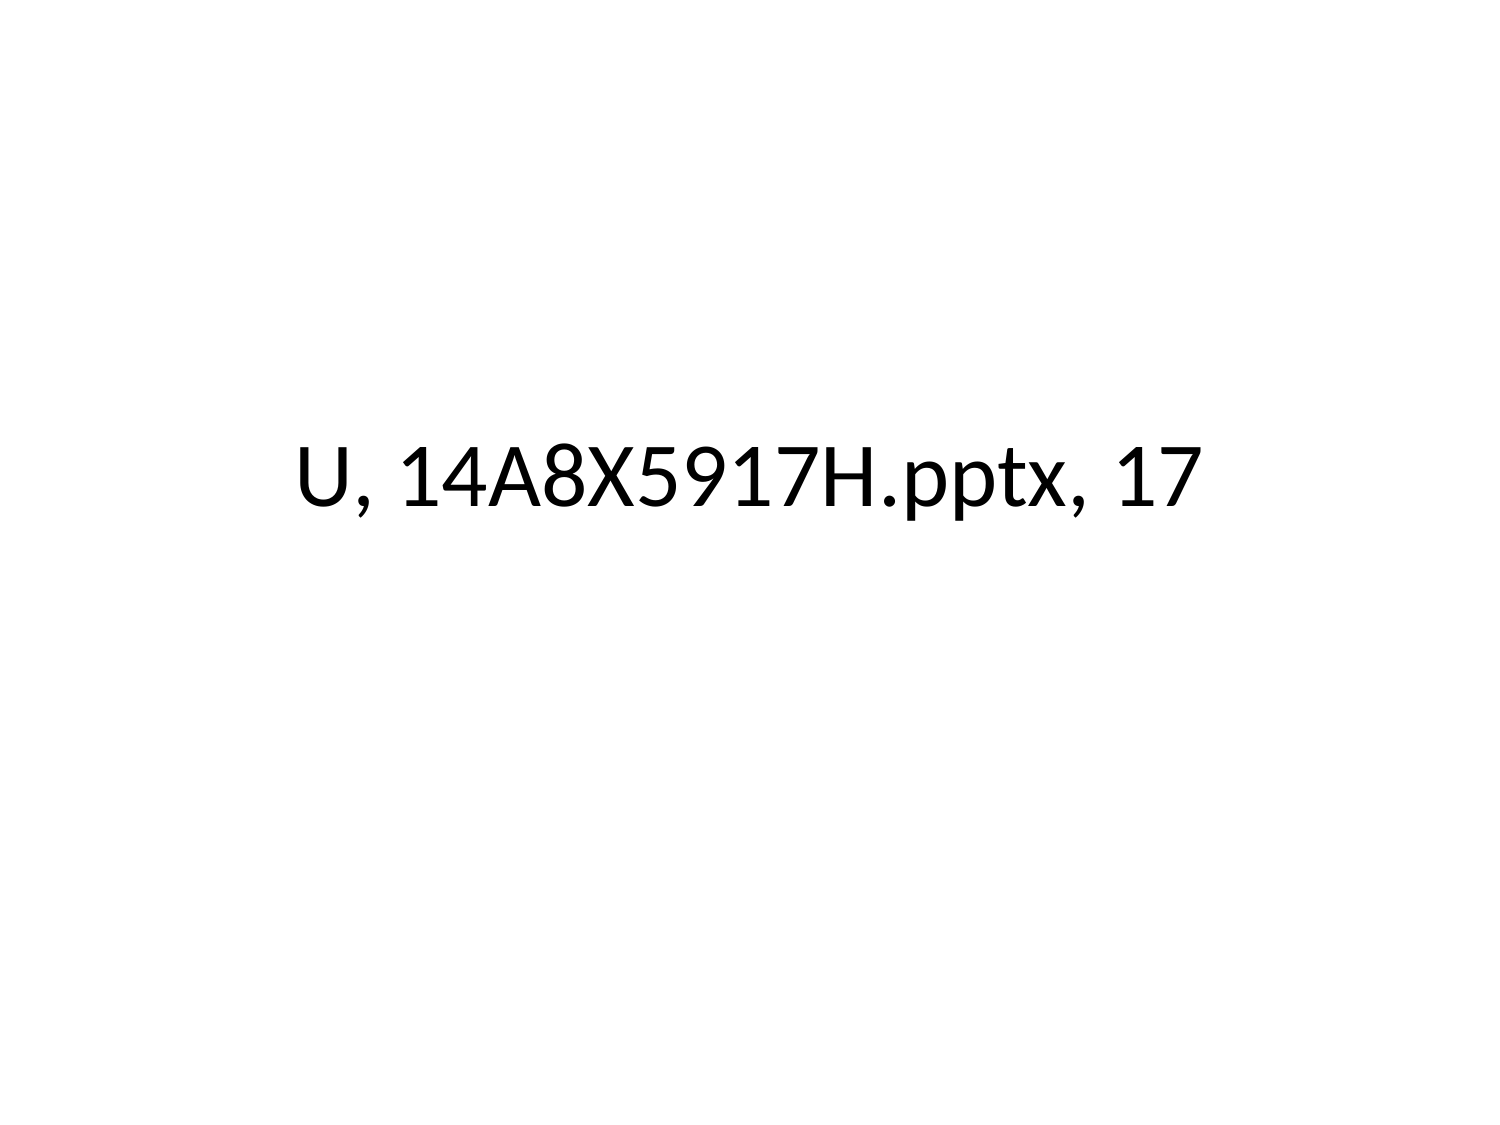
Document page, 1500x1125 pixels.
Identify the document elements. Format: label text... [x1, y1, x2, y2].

title U, 14A8X5917H.pptx, 17 [112, 349, 1388, 591]
